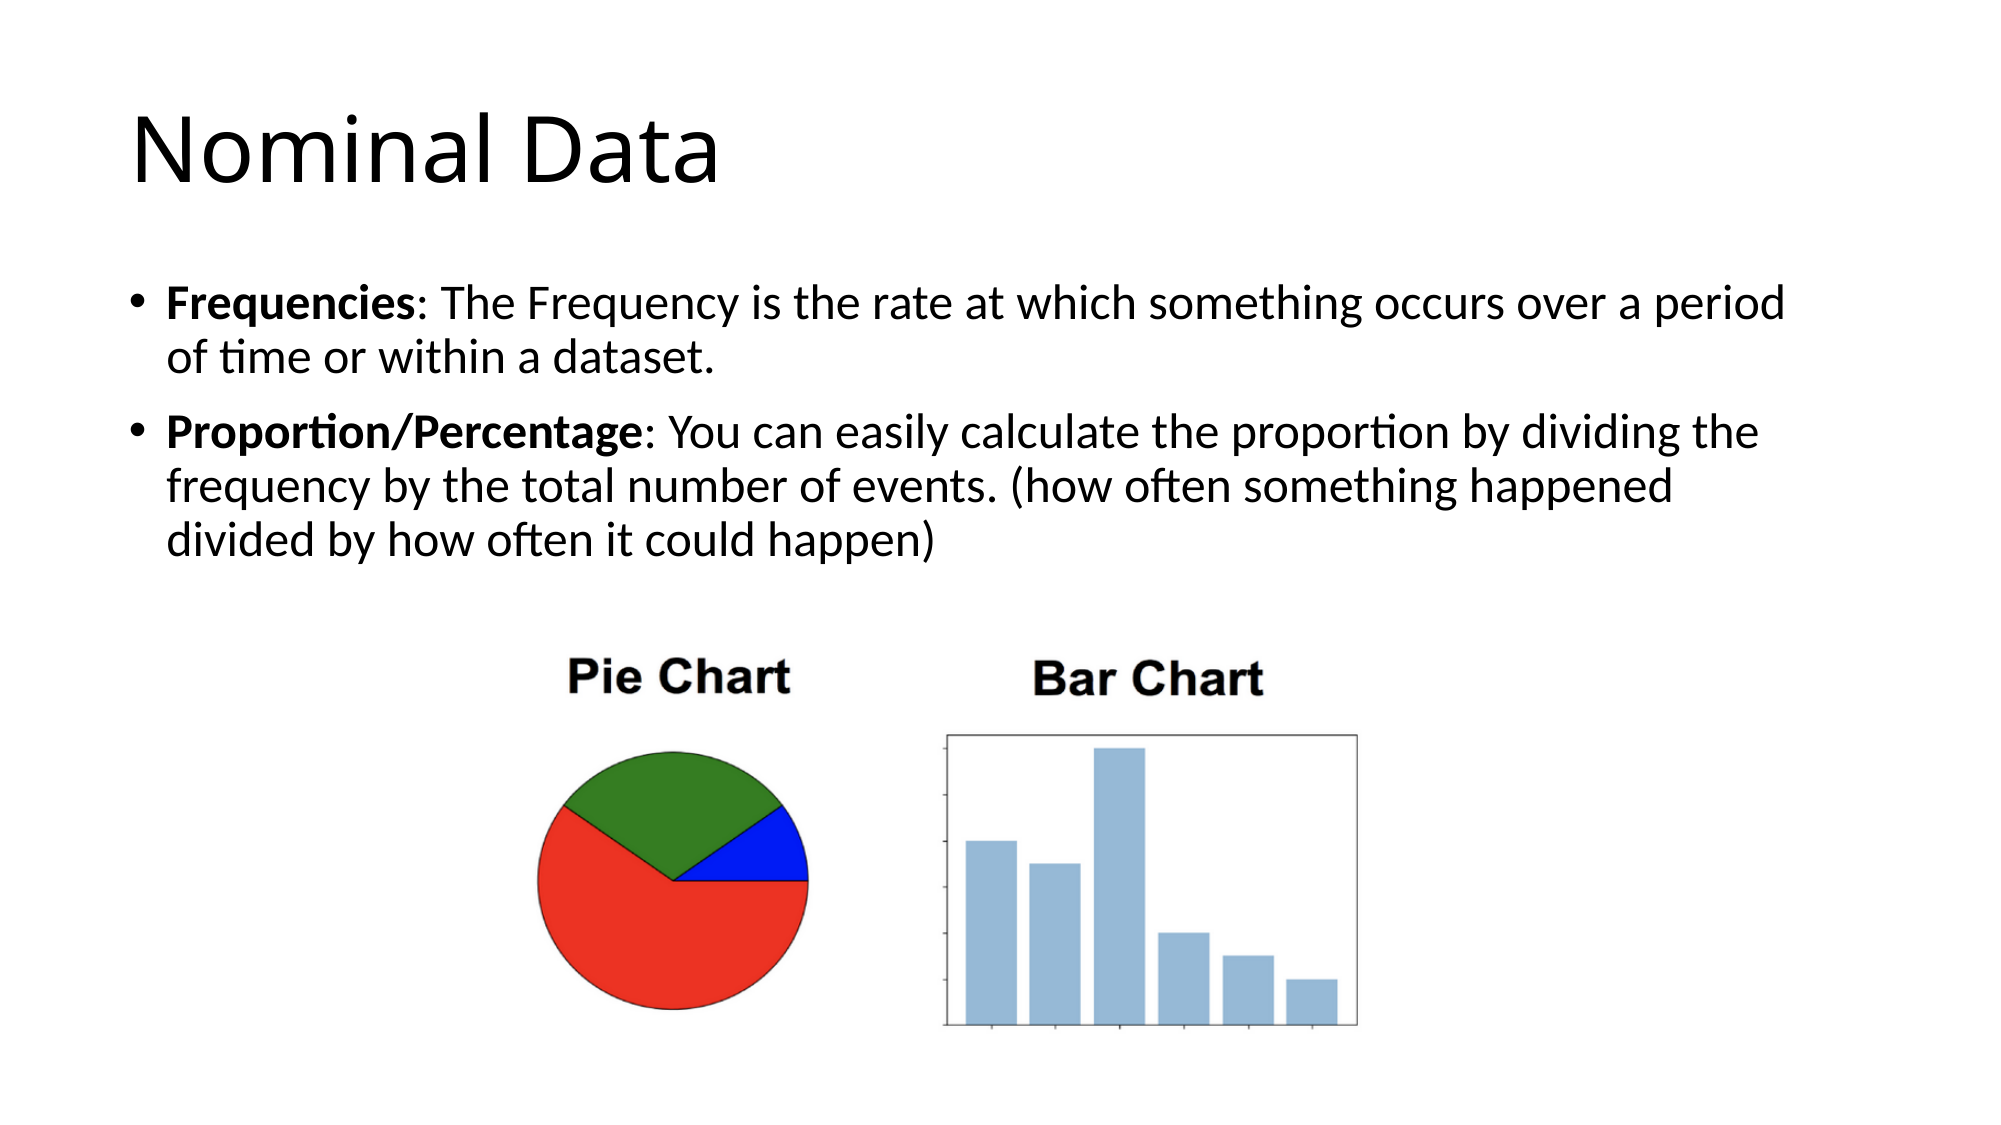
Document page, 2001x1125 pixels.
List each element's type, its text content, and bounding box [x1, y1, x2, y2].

list Frequencies: The Frequency is the rate at which something occurs over a period of time or within a dataset. Proportion/Percentage: You can easily calculate the proportion by dividing the frequency by the total number of events. (how often something happened divided by how often it could happen) [113, 268, 1839, 983]
title Nominal Data [114, 43, 1840, 262]
picture [478, 625, 1392, 1052]
